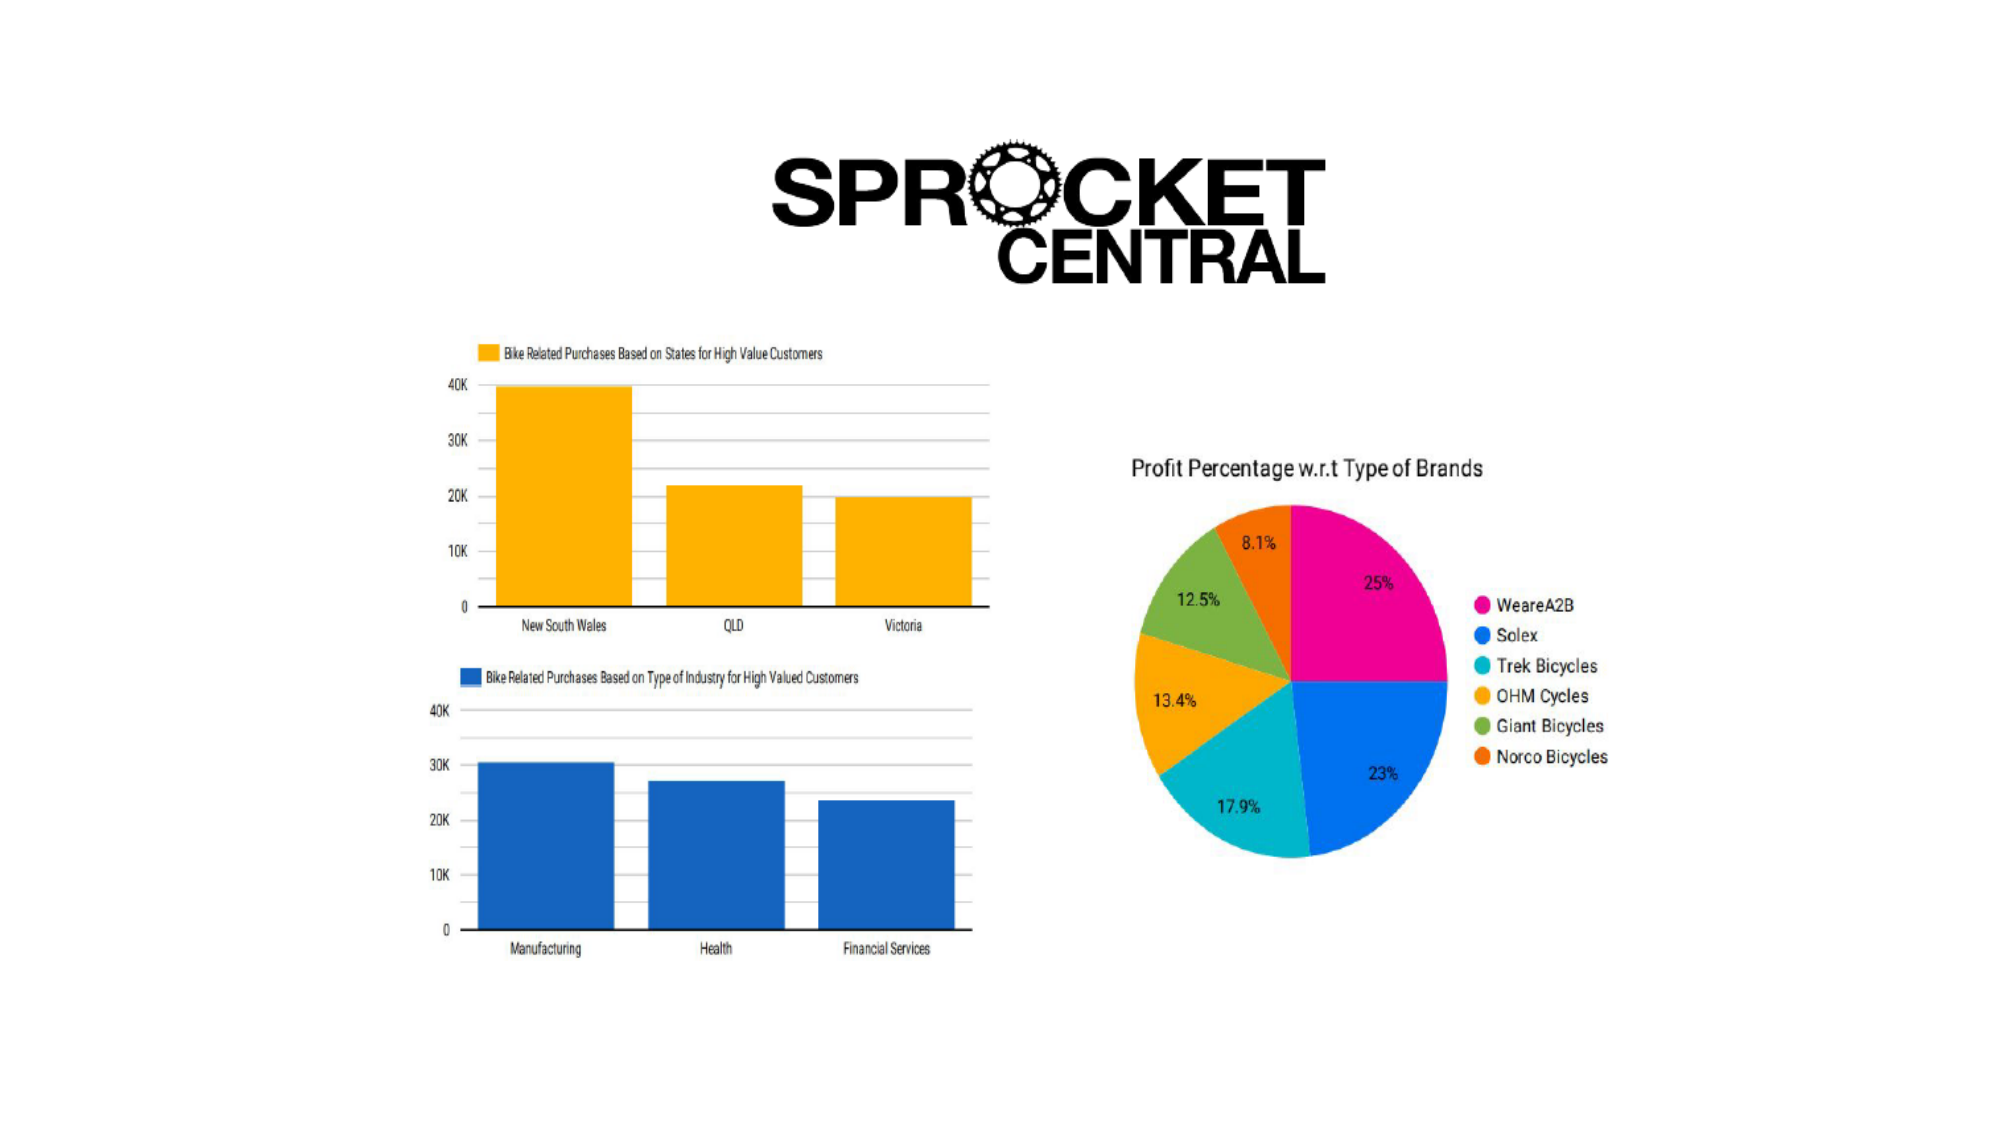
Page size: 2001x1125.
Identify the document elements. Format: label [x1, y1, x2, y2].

picture [380, 123, 1620, 961]
